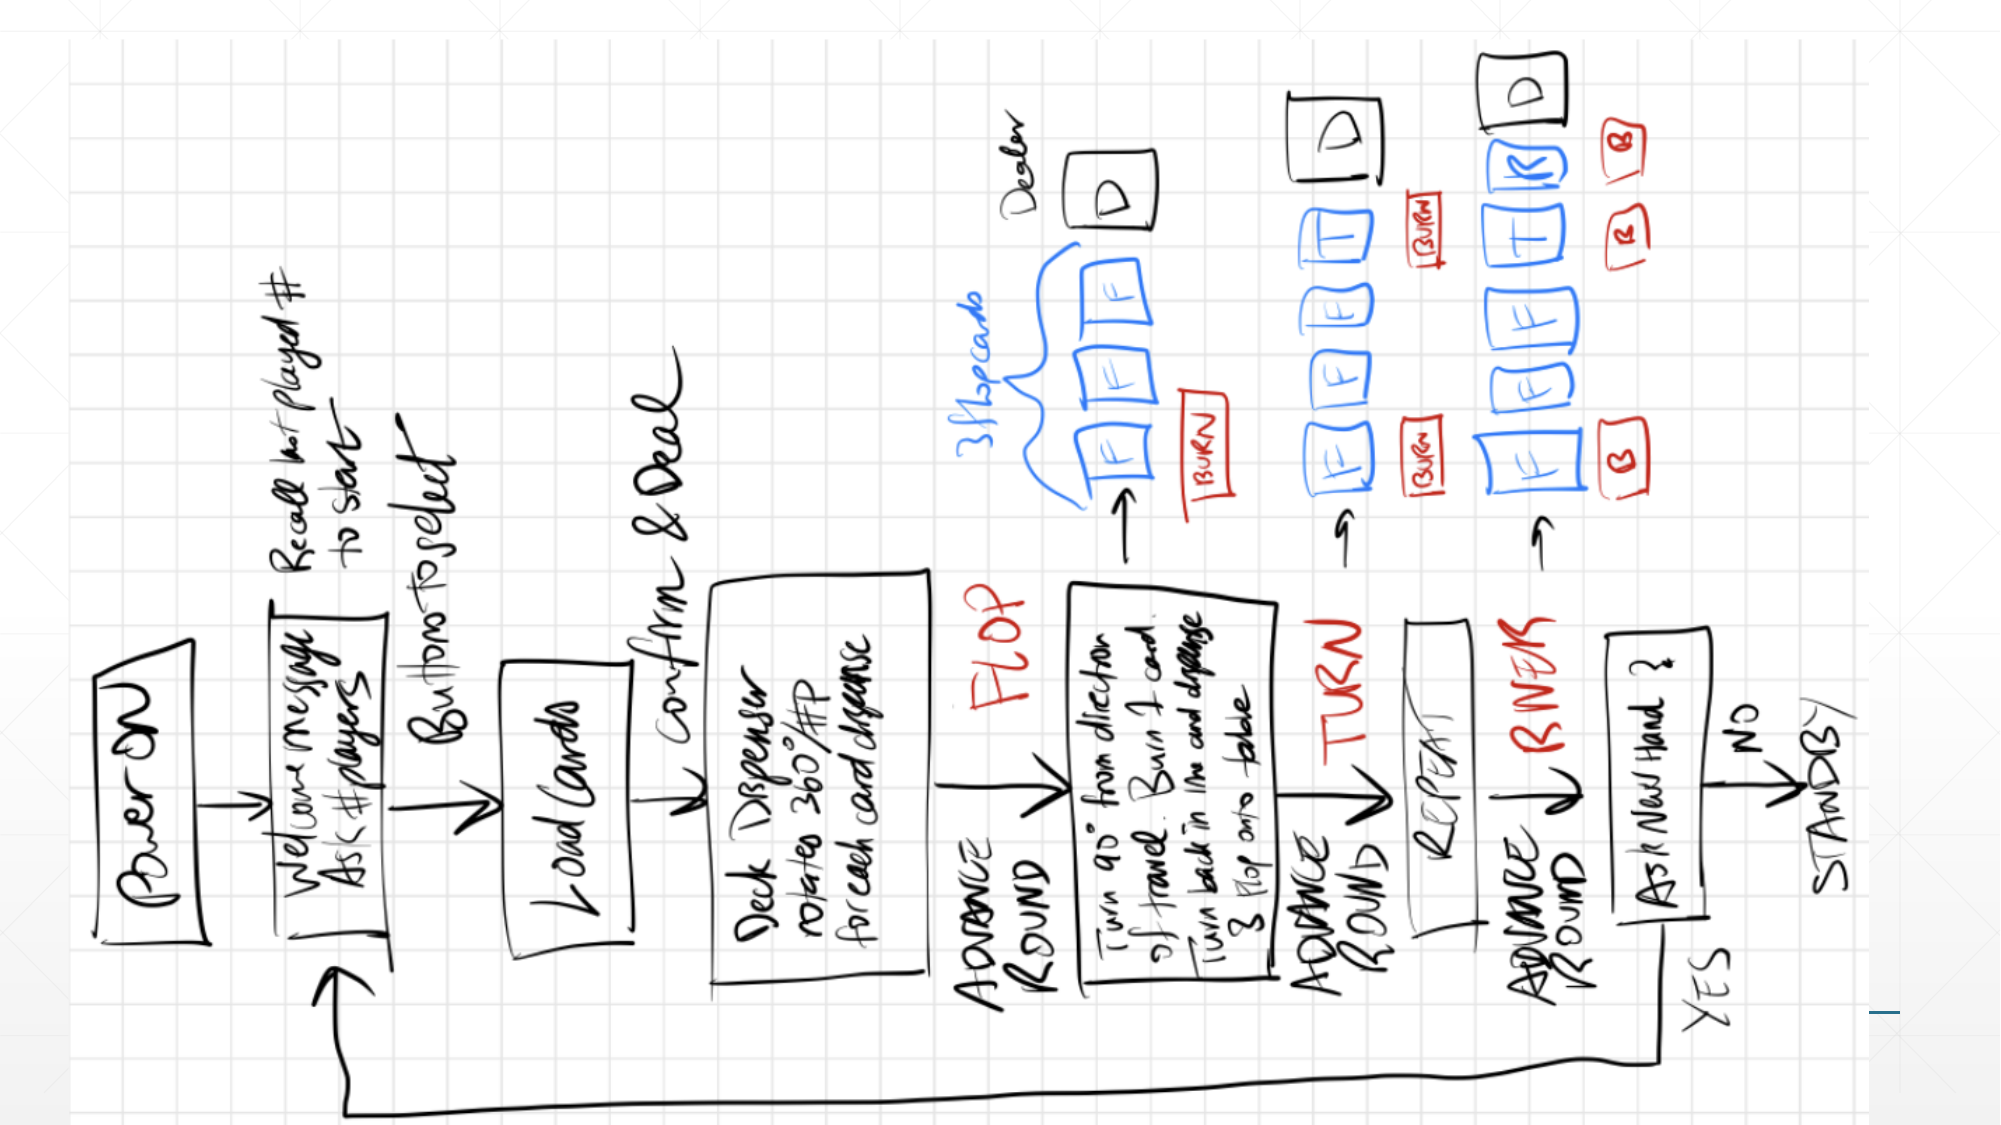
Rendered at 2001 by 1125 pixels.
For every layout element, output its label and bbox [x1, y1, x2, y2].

picture [71, 0, 1867, 1125]
